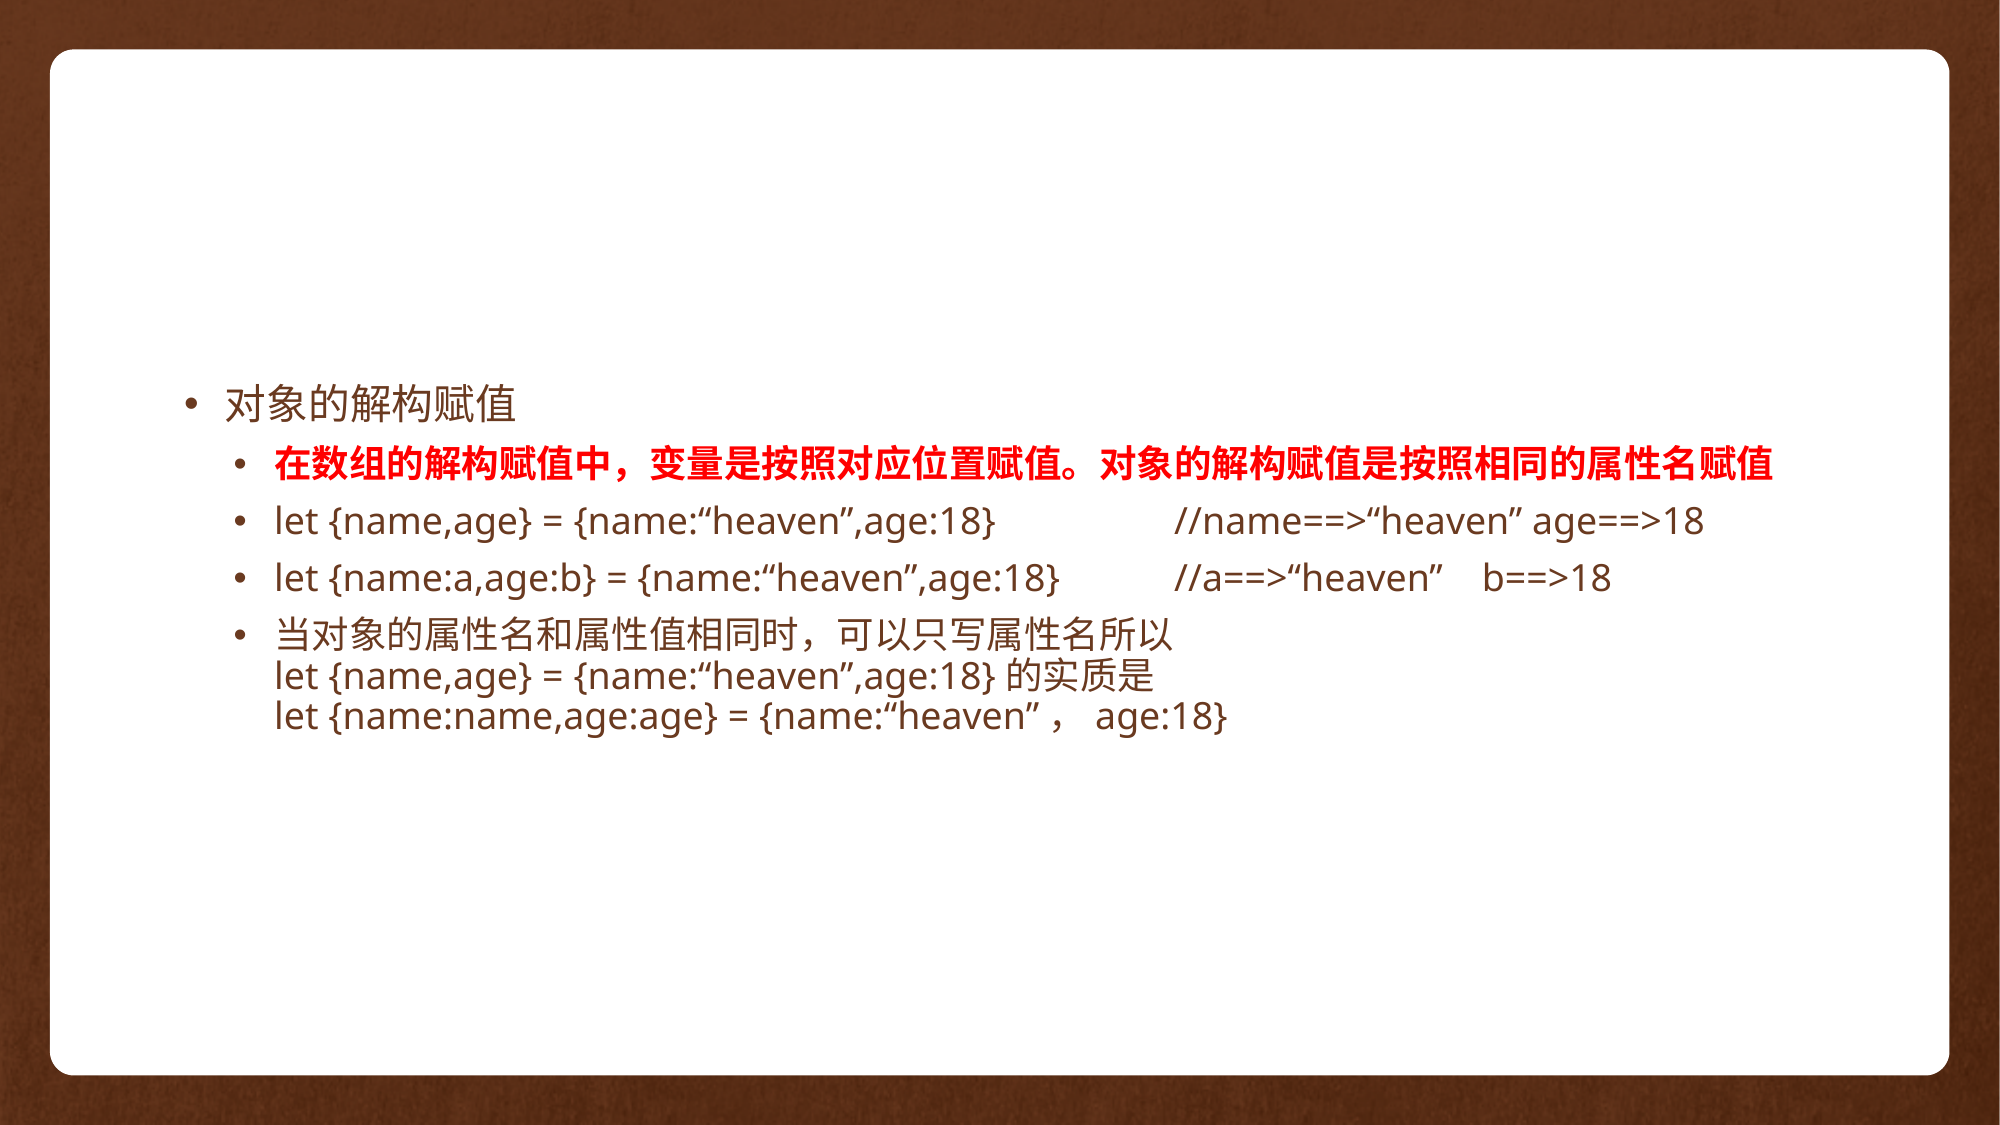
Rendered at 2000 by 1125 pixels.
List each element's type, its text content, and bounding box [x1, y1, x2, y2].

list 对象的解构赋值 在数组的解构赋值中，变量是按照对应位置赋值。对象的解构赋值是按照相同的属性名赋值 let {name,age} = {name:“heaven”,age:18} //name==>“heaven” age==>18 let {name:a,age:b} = {name:“heaven”,age:18} //a==>“heaven” b==>18 当对象的属性名和属性值相同时，可以只写属性名所以 let {name,age} = {name:“heaven”,age:18}的实质是 let {name:name,age:age} = {name:“heaven”，age:18} [119, 314, 1880, 861]
